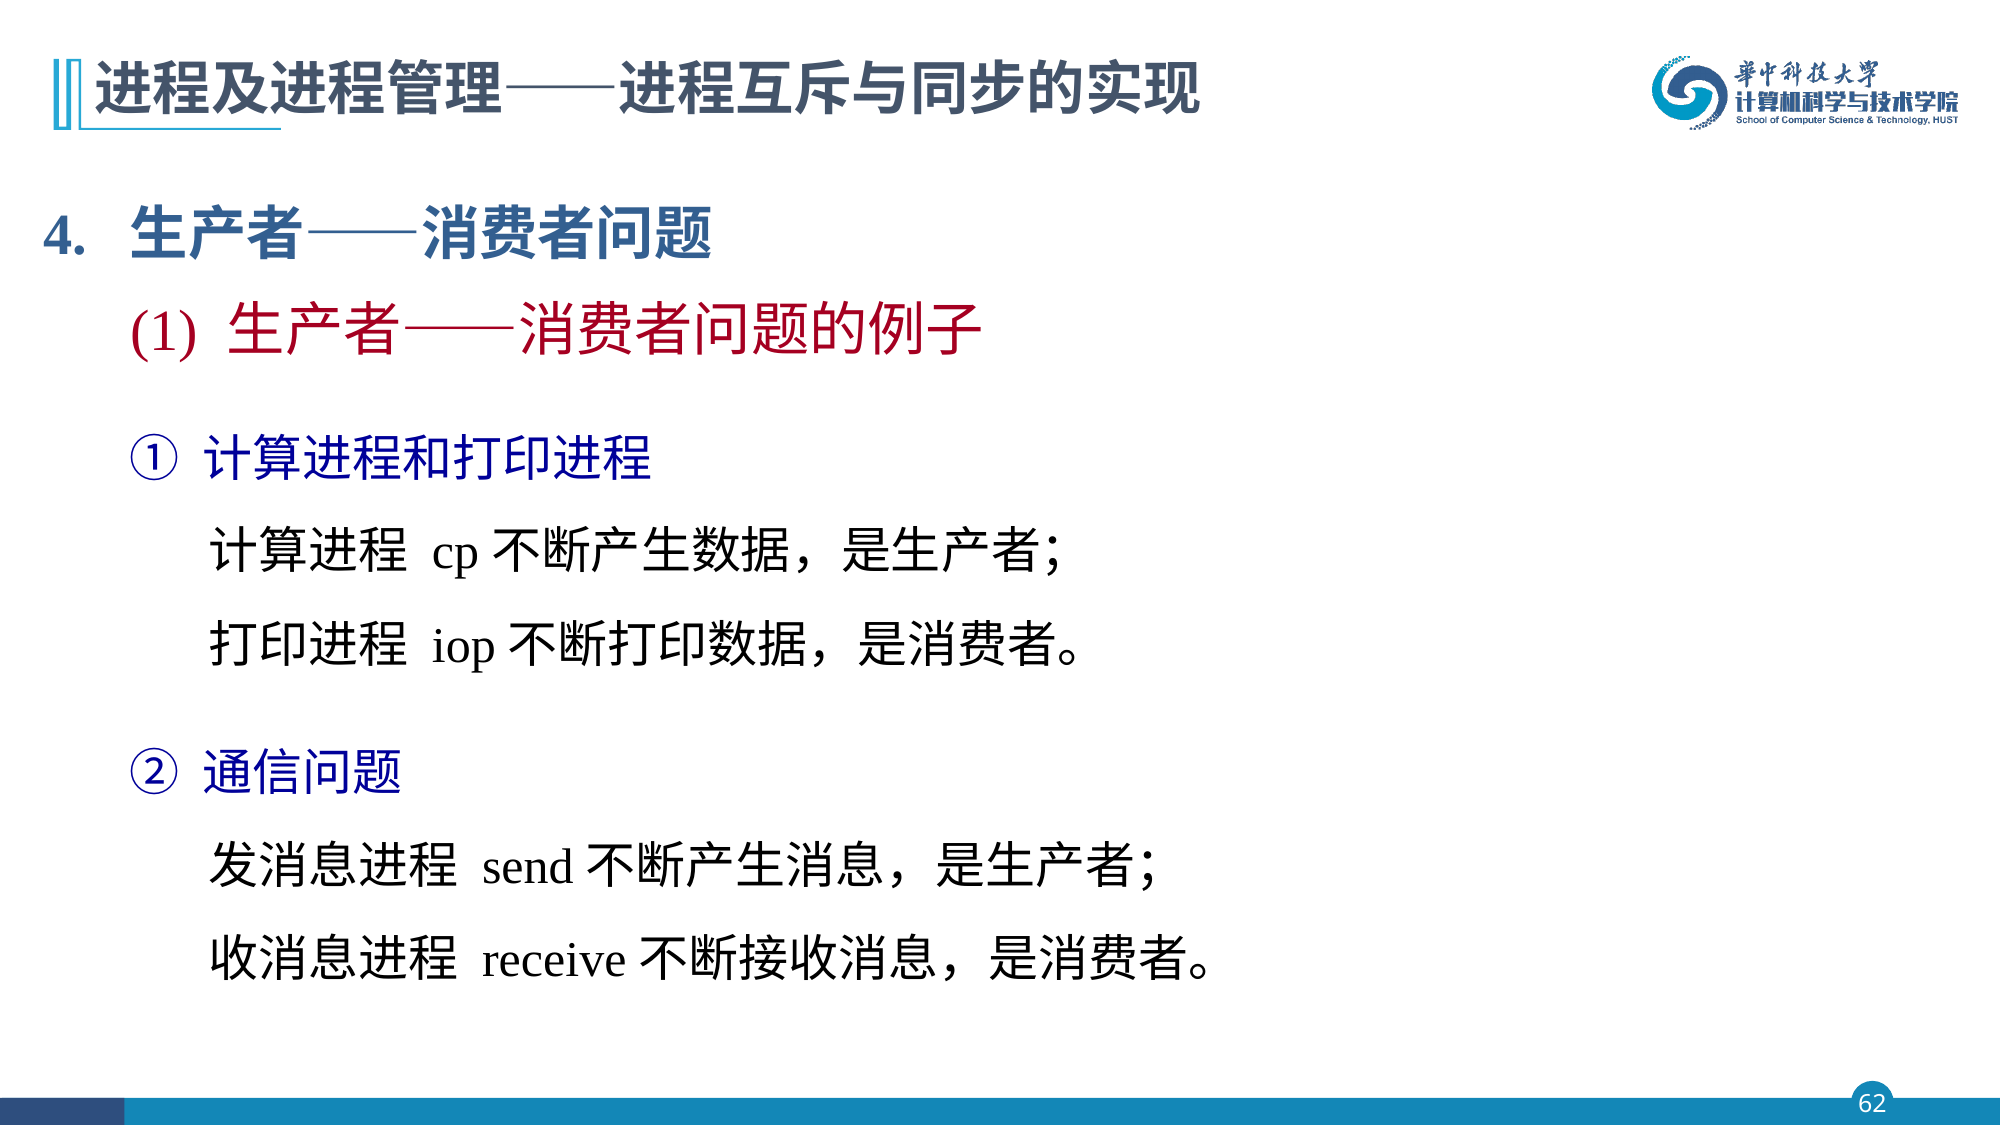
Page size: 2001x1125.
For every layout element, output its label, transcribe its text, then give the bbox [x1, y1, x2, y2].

text_box ② 通信问题 发消息进程 send不断产生消息，是生产者； 收消息进程 receive不断接收消息，是消费者。 [114, 715, 1285, 994]
text_box 4. 生产者——消费者问题 (1) 生产者——消费者问题的例子 [28, 174, 1408, 370]
picture [1653, 56, 1678, 79]
title 进程及进程管理——进程互斥与同步的实现 [80, 51, 1653, 137]
picture [1653, 56, 1958, 130]
text_box ① 计算进程和打印进程 计算进程 cp不断产生数据，是生产者； 打印进程 iop不断打印数据，是消费者。 [114, 400, 1130, 715]
